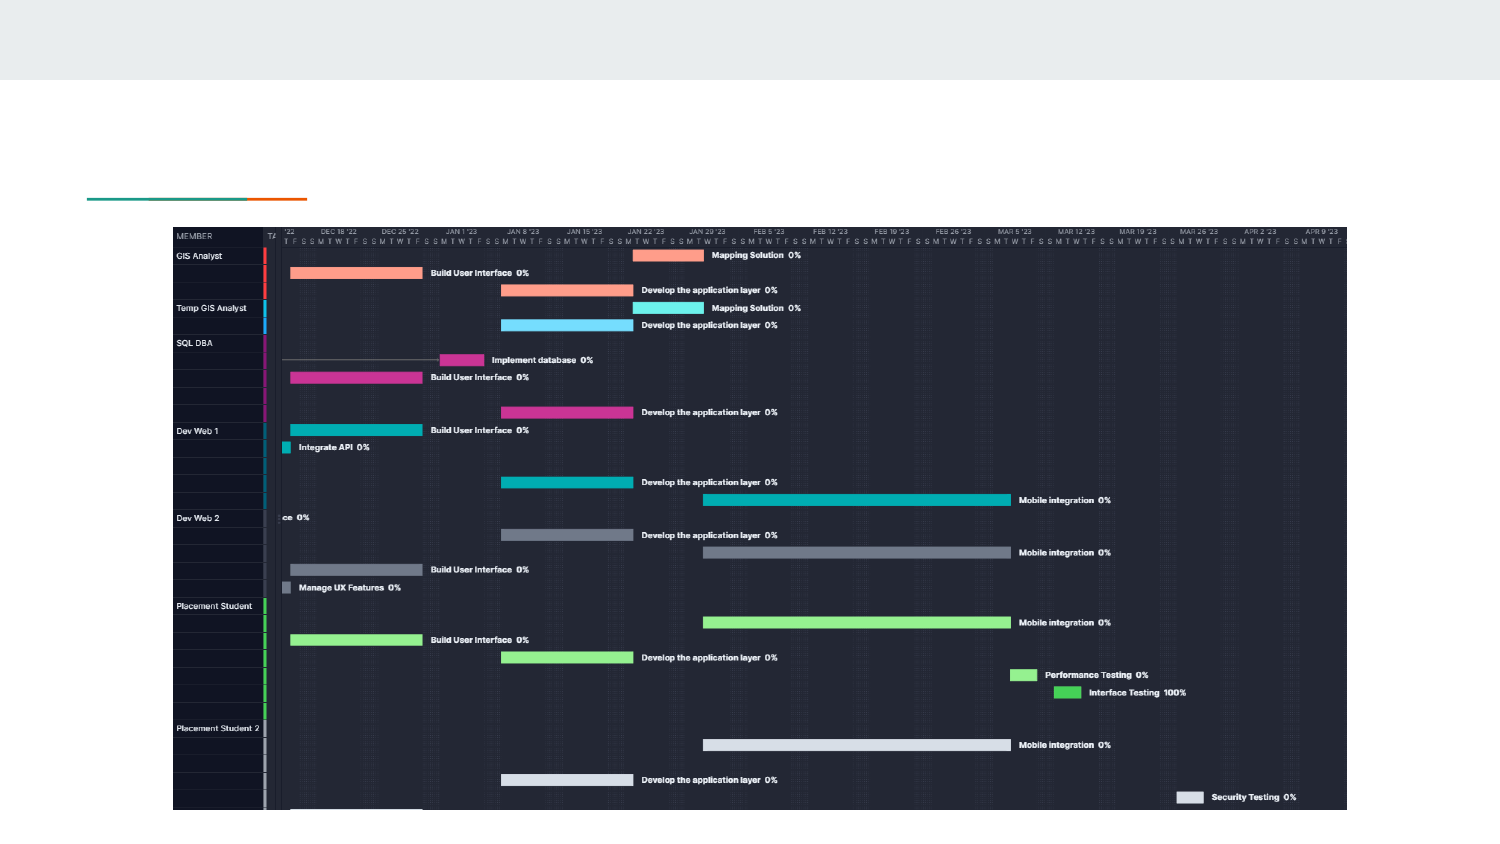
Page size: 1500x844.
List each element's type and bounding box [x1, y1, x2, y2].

picture [173, 226, 1347, 811]
